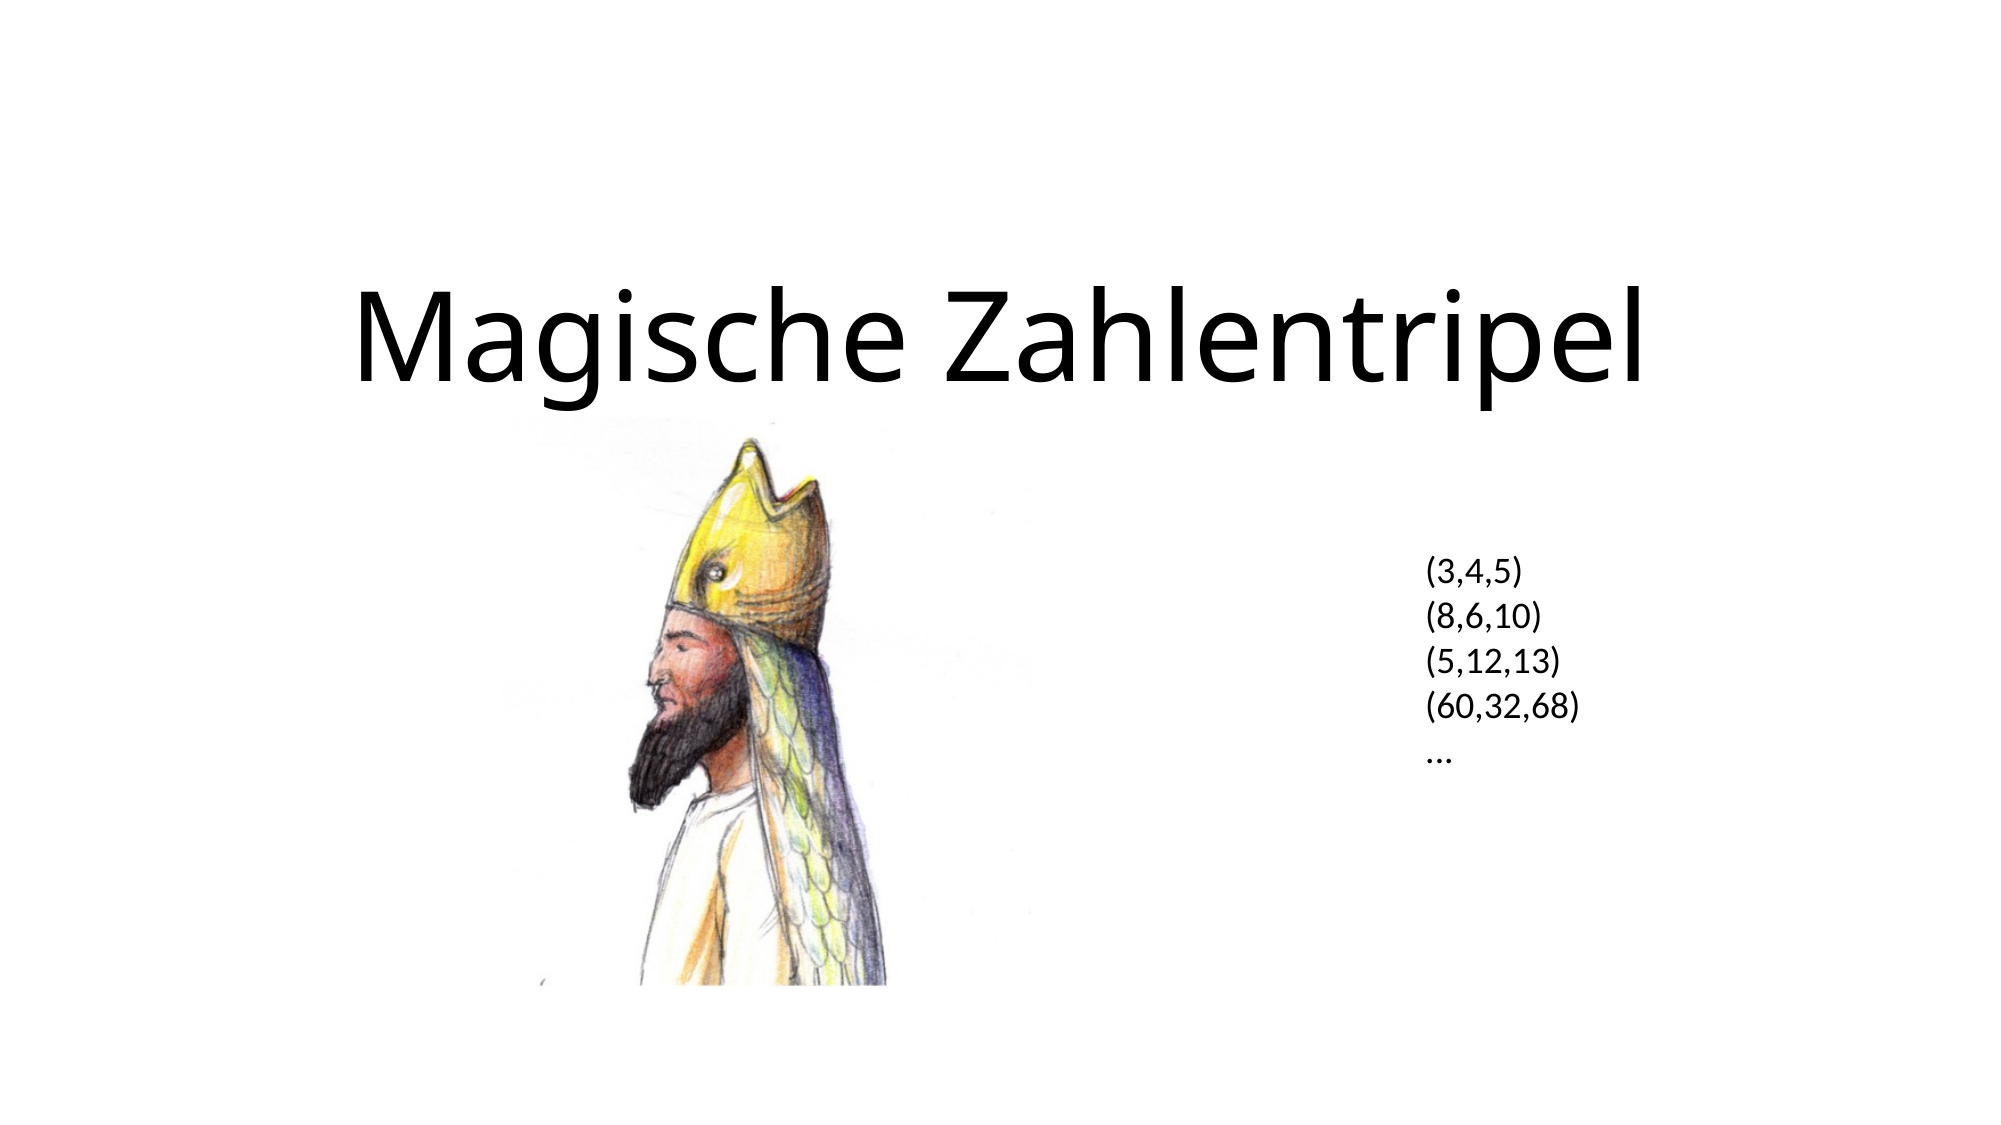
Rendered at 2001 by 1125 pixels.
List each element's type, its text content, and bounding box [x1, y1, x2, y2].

picture [499, 415, 1032, 987]
title Magische Zahlentripel [249, 163, 1750, 416]
text_box (3,4,5) (8,6,10) (5,12,13) (60,32,68) ... [1410, 538, 1596, 779]
